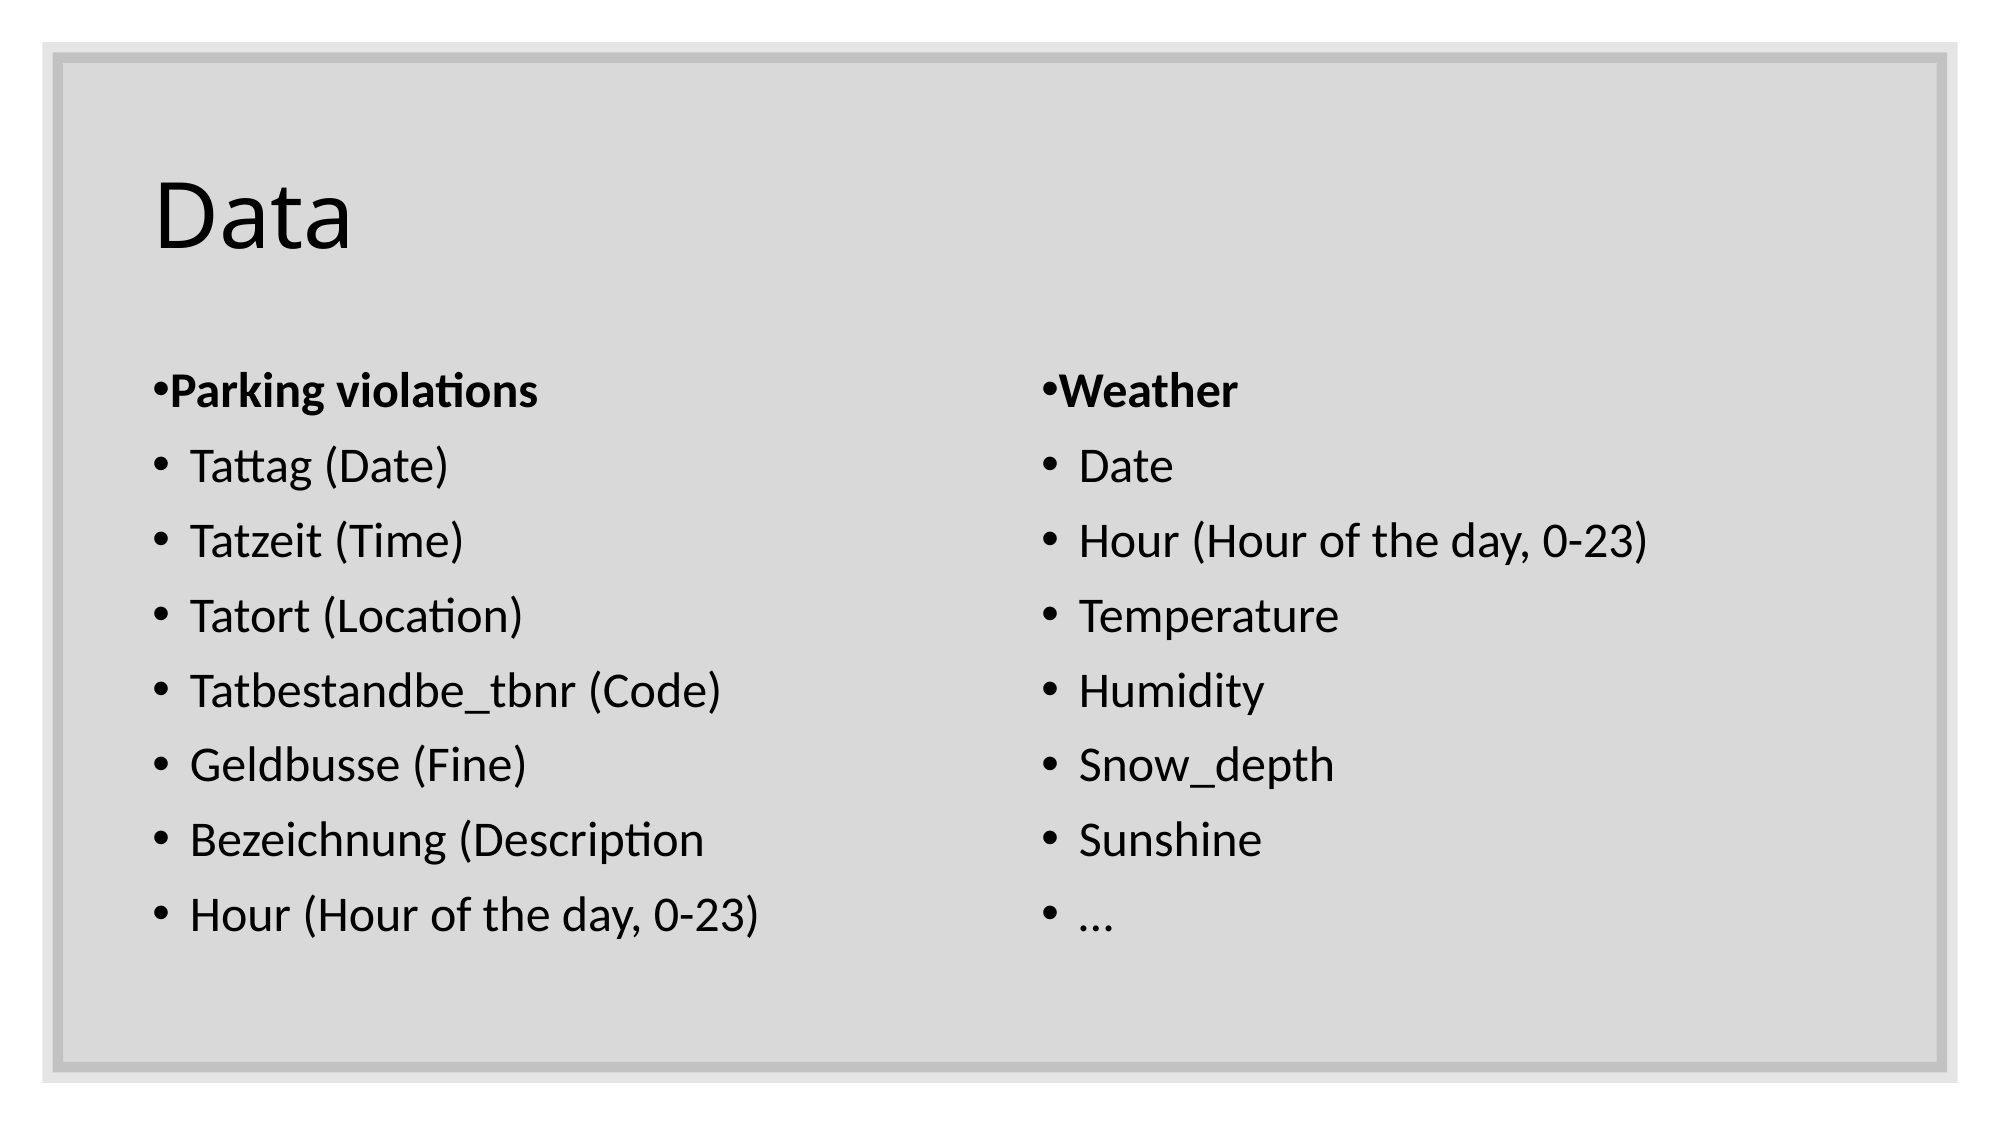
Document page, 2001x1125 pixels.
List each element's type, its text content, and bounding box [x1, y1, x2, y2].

text_box Weather Date Hour (Hour of the day, 0-23) Temperature Humidity Snow_depth Sunshine … [1026, 357, 1863, 980]
list Parking violations Tattag (Date) Tatzeit (Time) Tatort (Location) Tatbestandbe_tbnr (Code) Geldbusse (Fine) Bezeichnung (Description Hour (Hour of the day, 0-23) [137, 357, 974, 980]
text_box [52, 51, 1948, 1073]
title Data [137, 109, 1863, 328]
